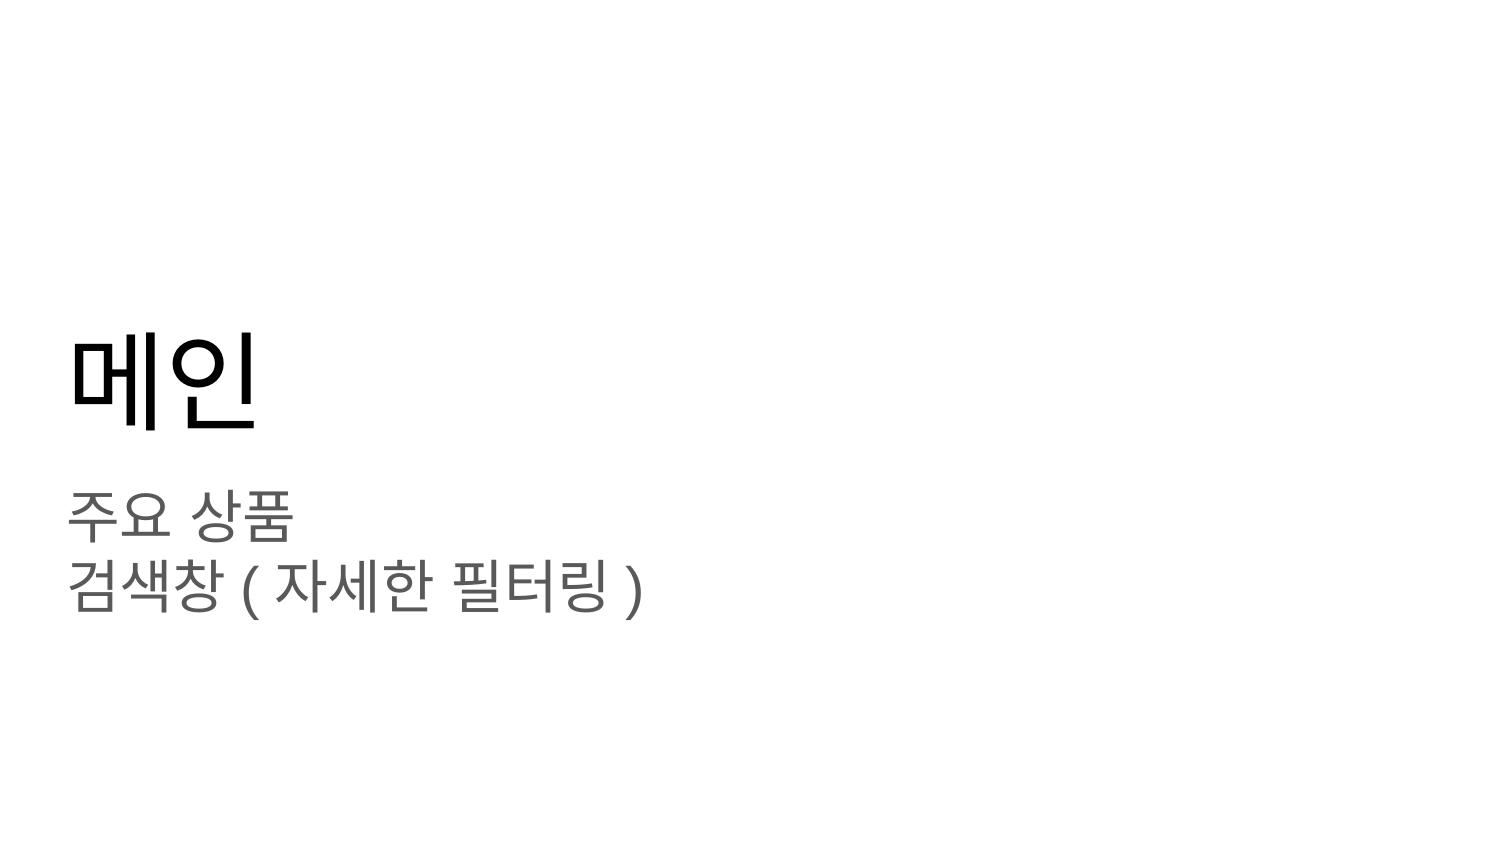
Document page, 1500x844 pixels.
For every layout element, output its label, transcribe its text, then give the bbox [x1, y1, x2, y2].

subtitle 주요 상품 검색창(자세한 필터링) [51, 464, 1449, 770]
title 메인 [51, 122, 1449, 459]
